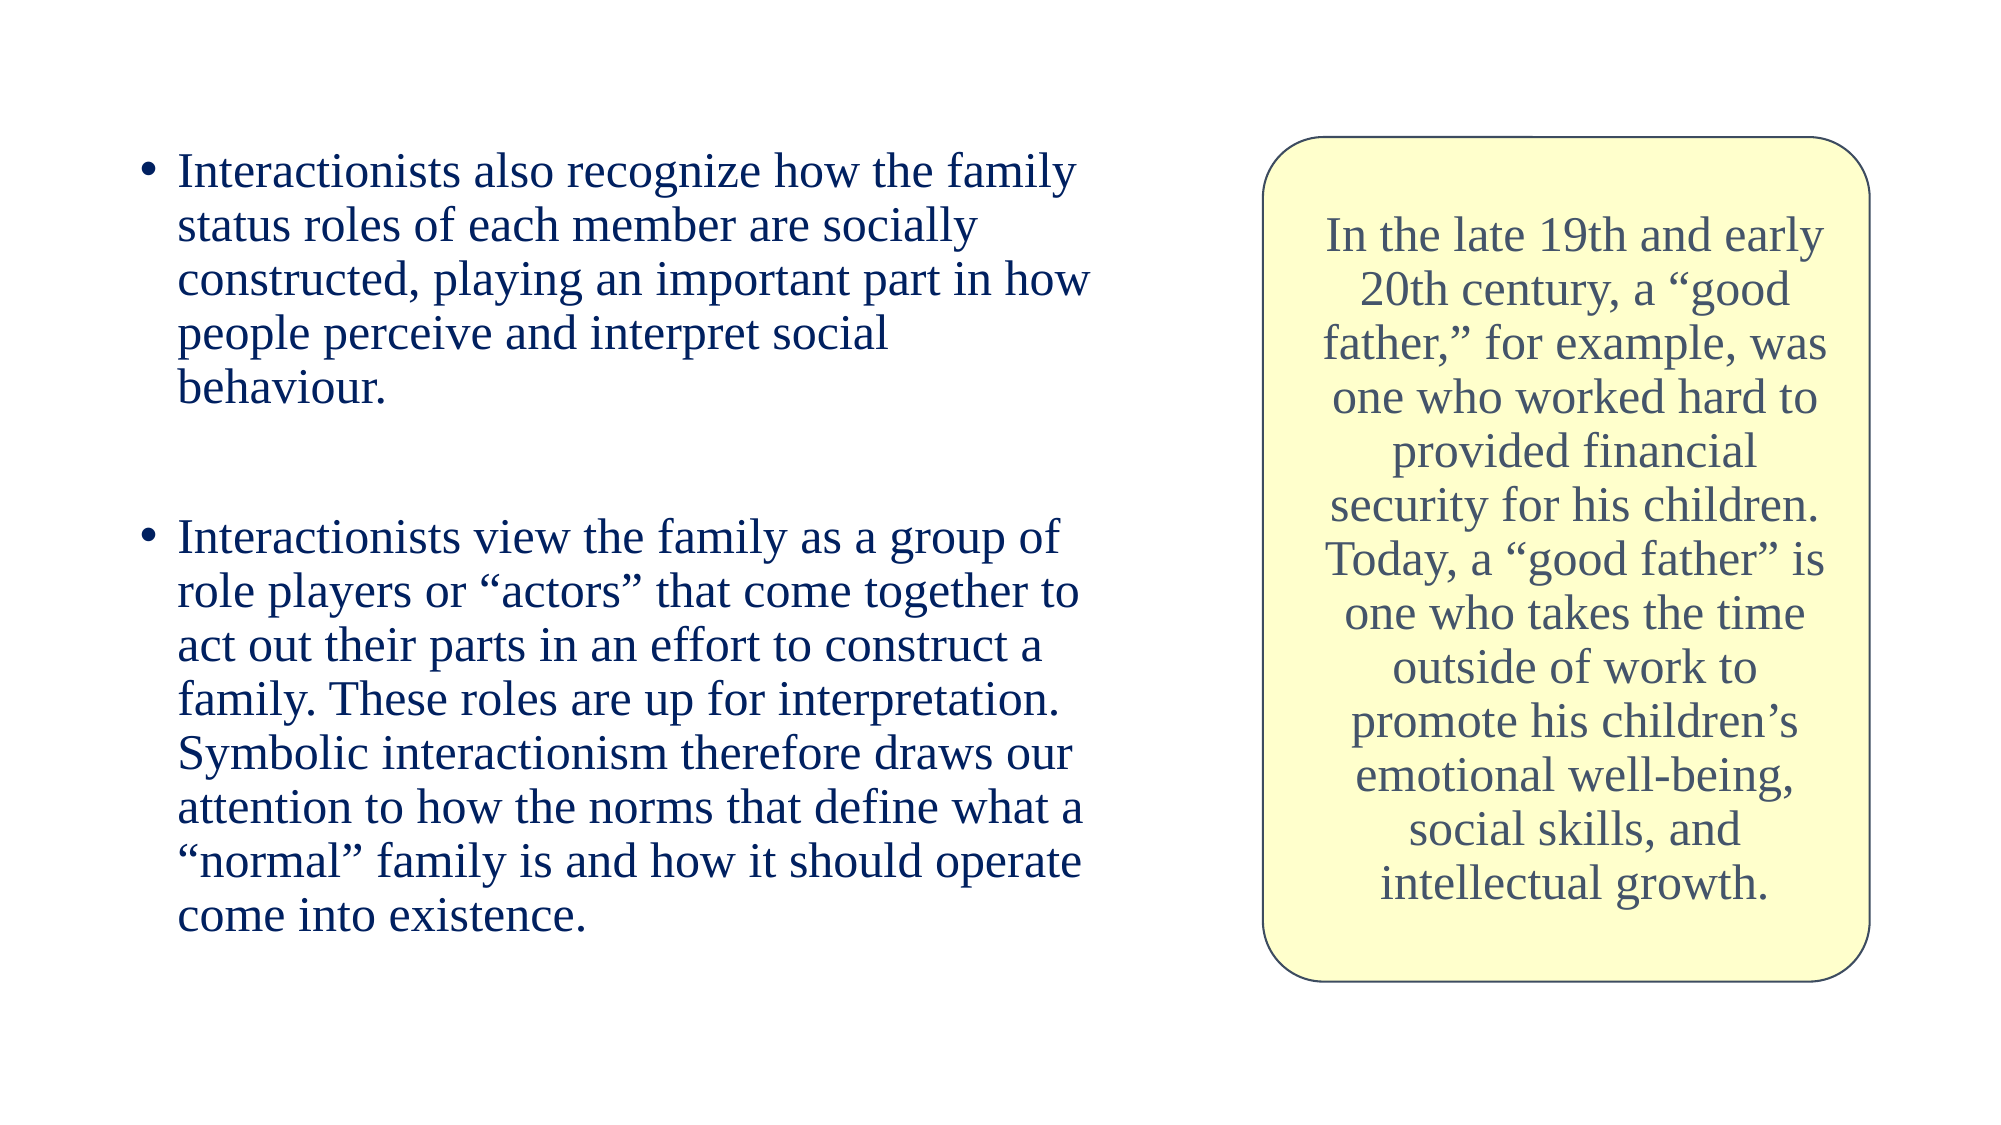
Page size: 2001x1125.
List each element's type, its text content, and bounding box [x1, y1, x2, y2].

list Interactionists also recognize how the family status roles of each member are socially constructed, playing an important part in how people perceive and interpret social behaviour. Interactionists view the family as a group of role players or “actors” that come together to act out their parts in an effort to construct a family. These roles are up for interpretation. Symbolic interactionism therefore draws our attention to how the norms that define what a “normal” family is and how it should operate come into existence. [124, 137, 1122, 1022]
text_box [1262, 137, 1870, 982]
